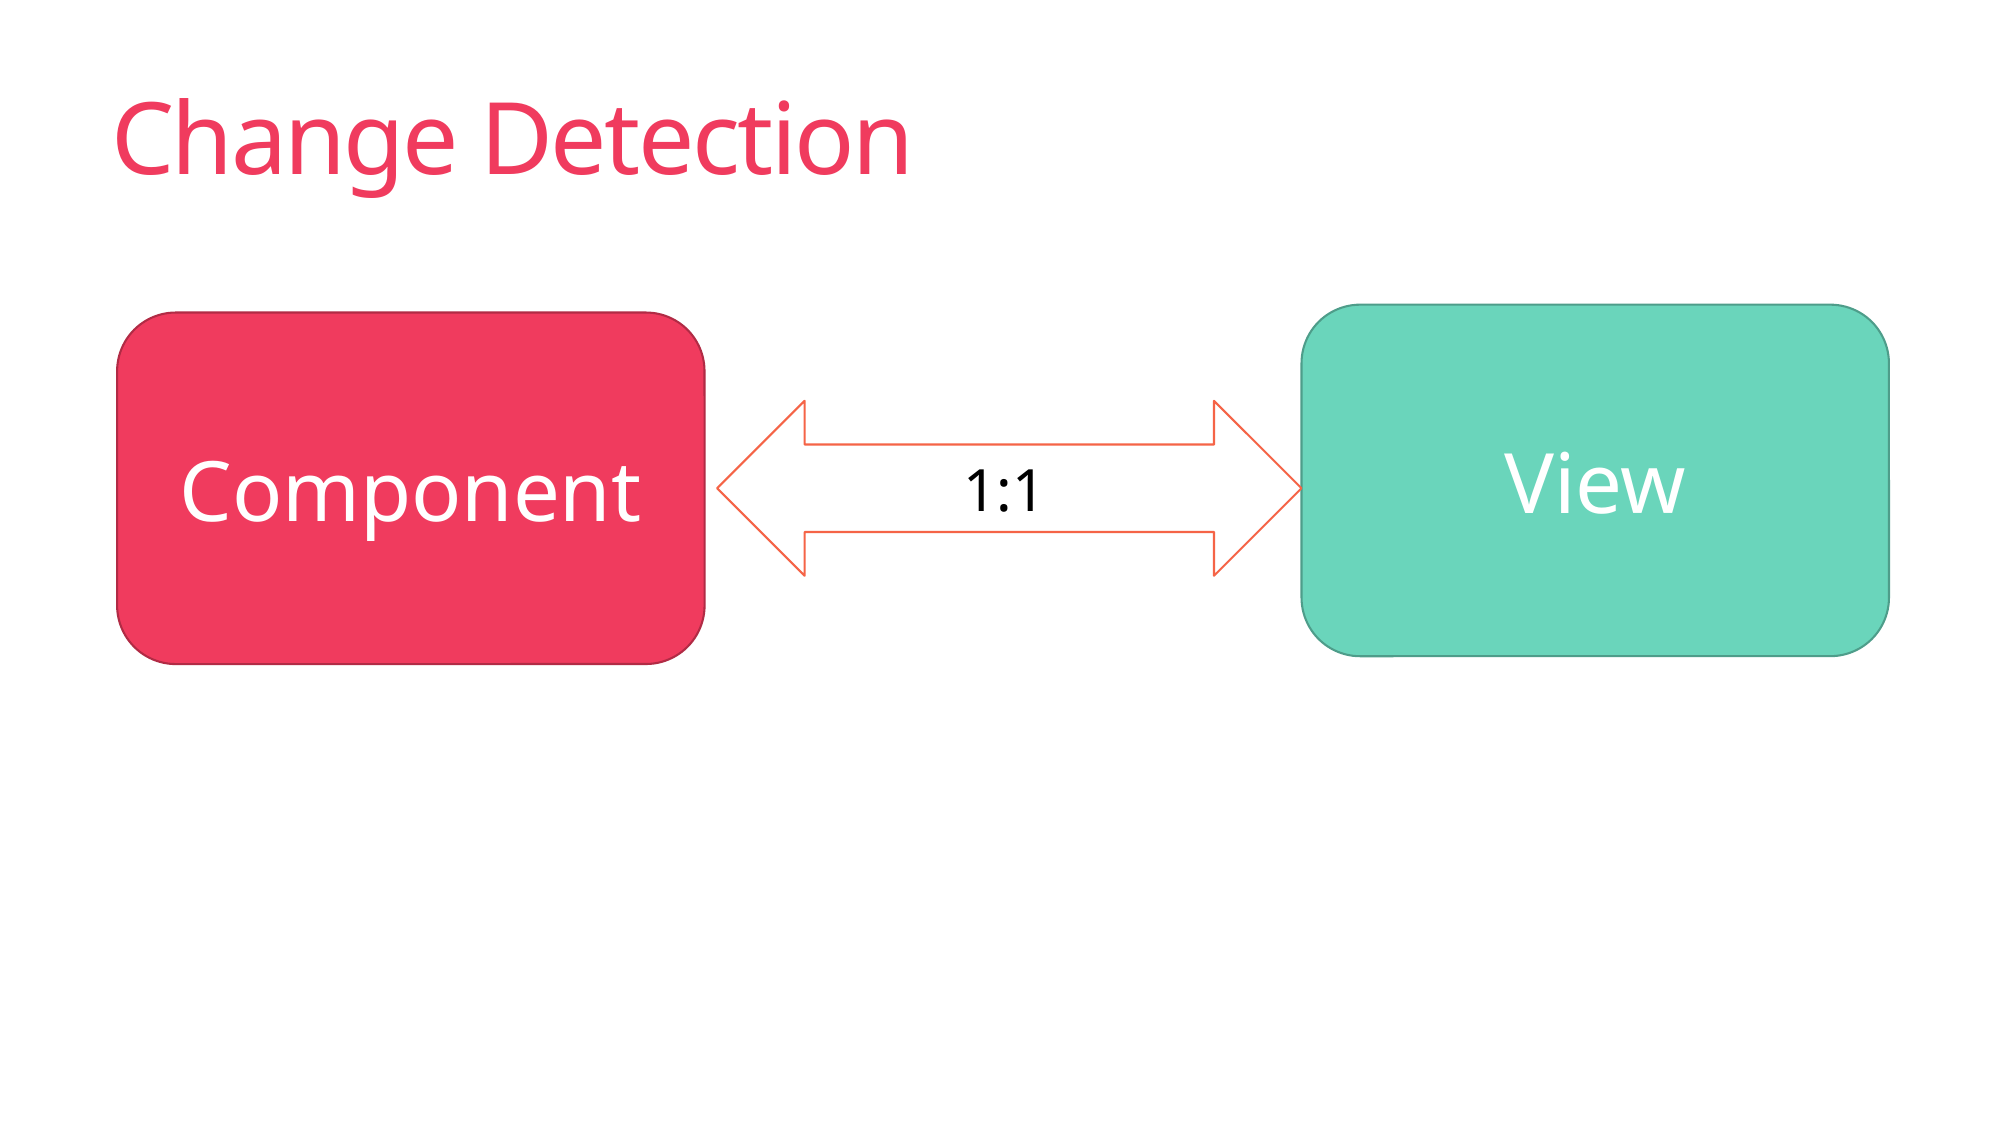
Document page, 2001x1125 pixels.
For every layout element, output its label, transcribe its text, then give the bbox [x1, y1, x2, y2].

text_box View [1300, 303, 1891, 658]
text_box 1:1 [716, 399, 1303, 577]
text_box Component [116, 311, 706, 666]
title Change Detection [96, 33, 1810, 255]
